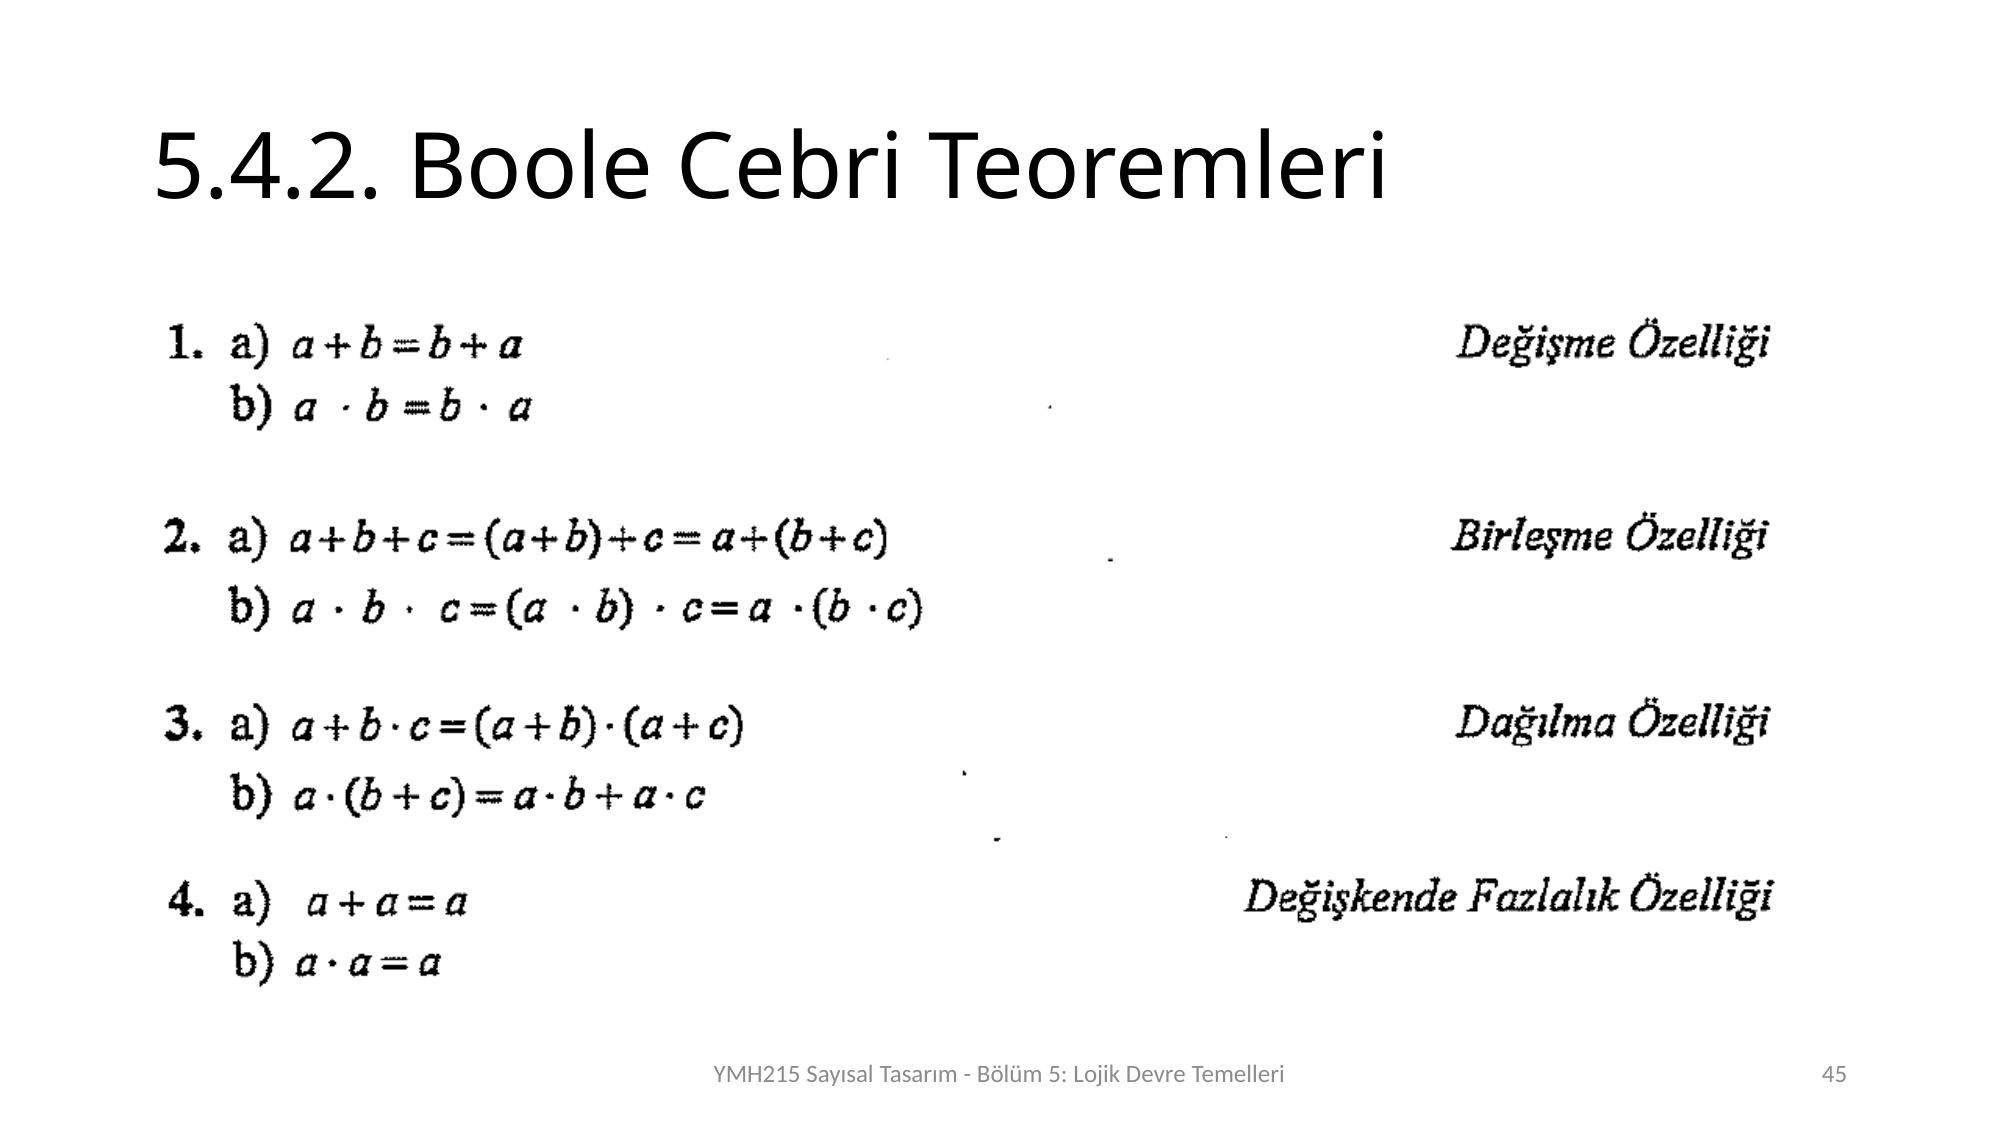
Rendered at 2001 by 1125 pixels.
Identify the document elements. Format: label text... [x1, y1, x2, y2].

picture [137, 299, 1811, 448]
slide_number 45 [1412, 1042, 1863, 1103]
picture [135, 680, 1807, 843]
title 5.4.2. Boole Cebri Teoremleri [137, 59, 1863, 278]
picture [141, 852, 1825, 1006]
picture [141, 477, 1808, 643]
footer YMH215 Sayısal Tasarım - Bölüm 5: Lojik Devre Temelleri [662, 1042, 1338, 1103]
